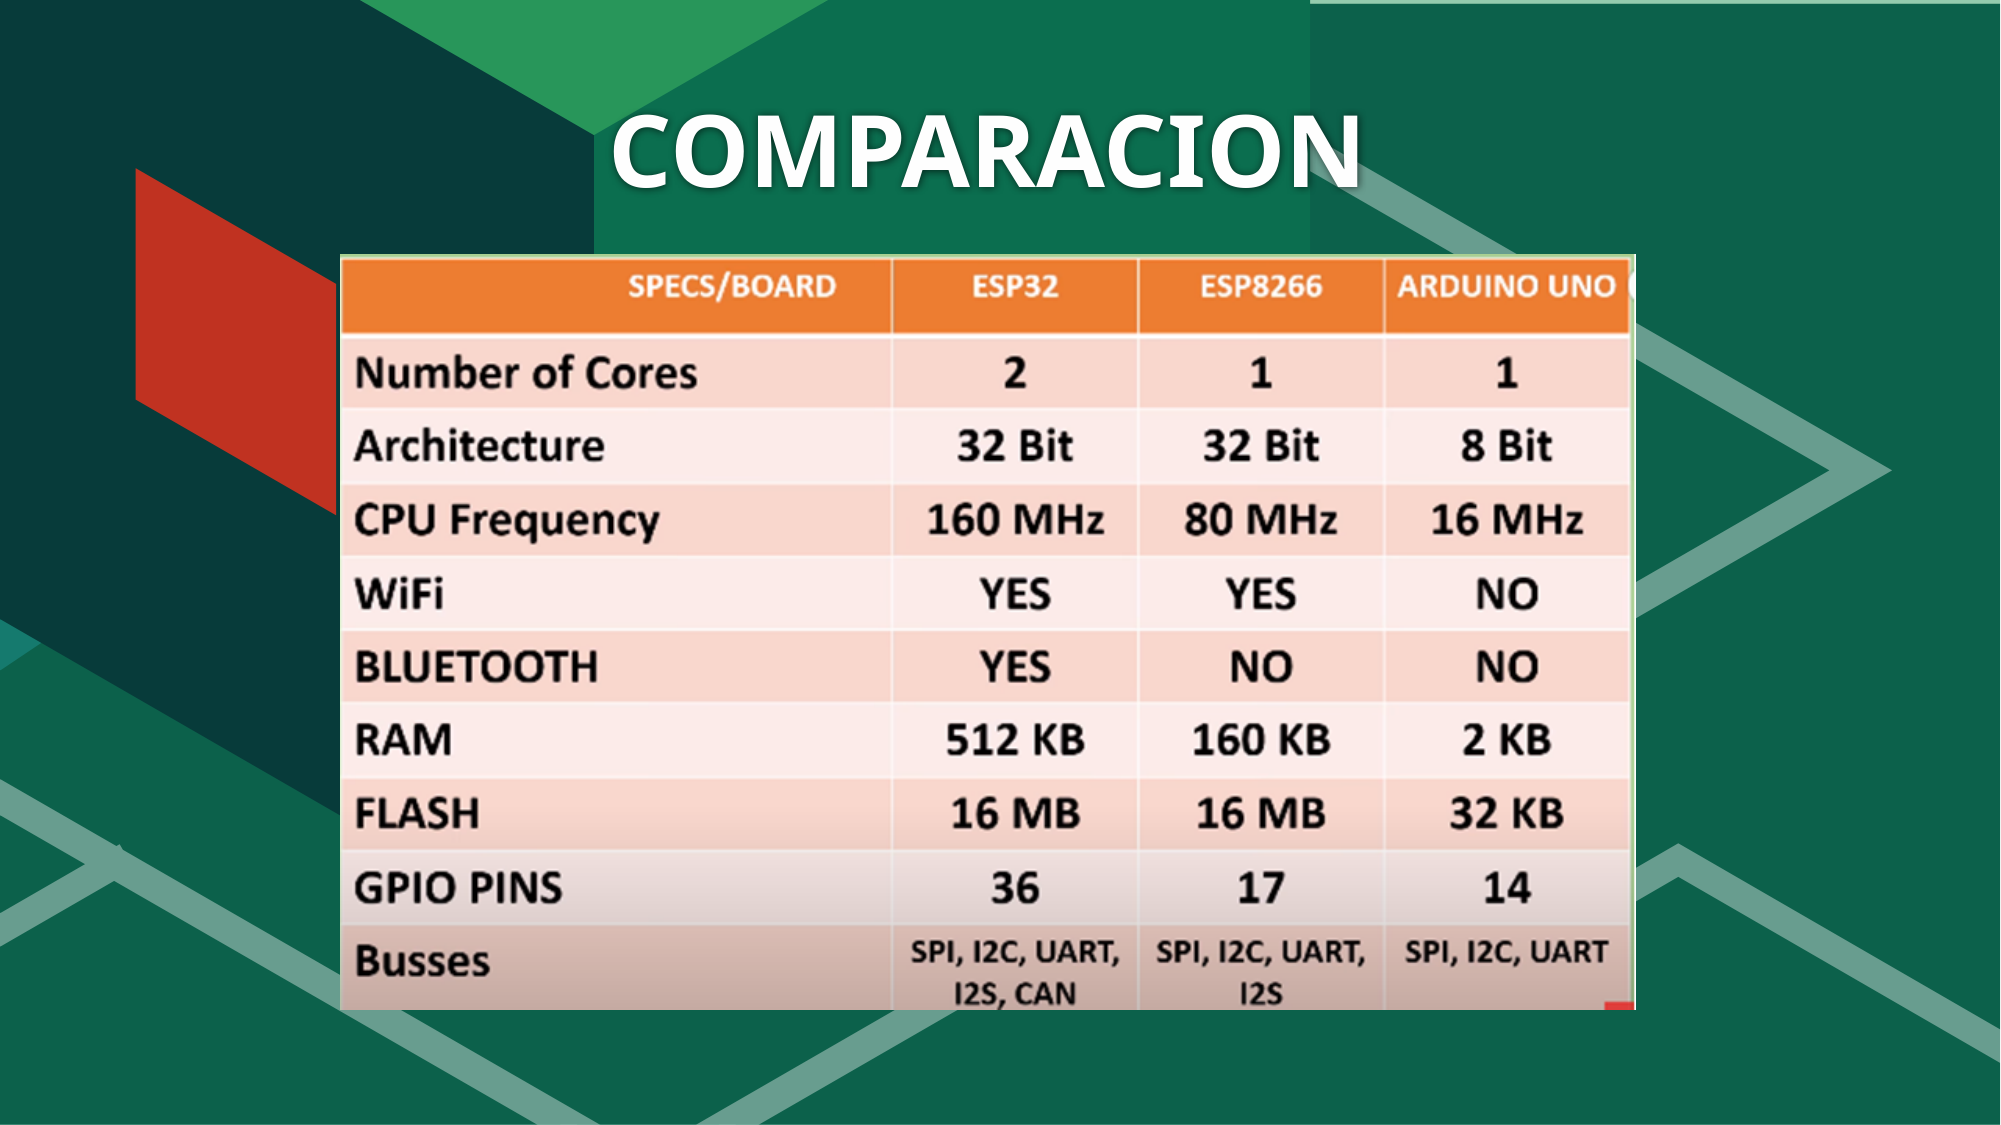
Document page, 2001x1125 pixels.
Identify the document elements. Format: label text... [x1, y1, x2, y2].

picture [0, 0, 2001, 1125]
title COMPARACION [154, 40, 1822, 255]
